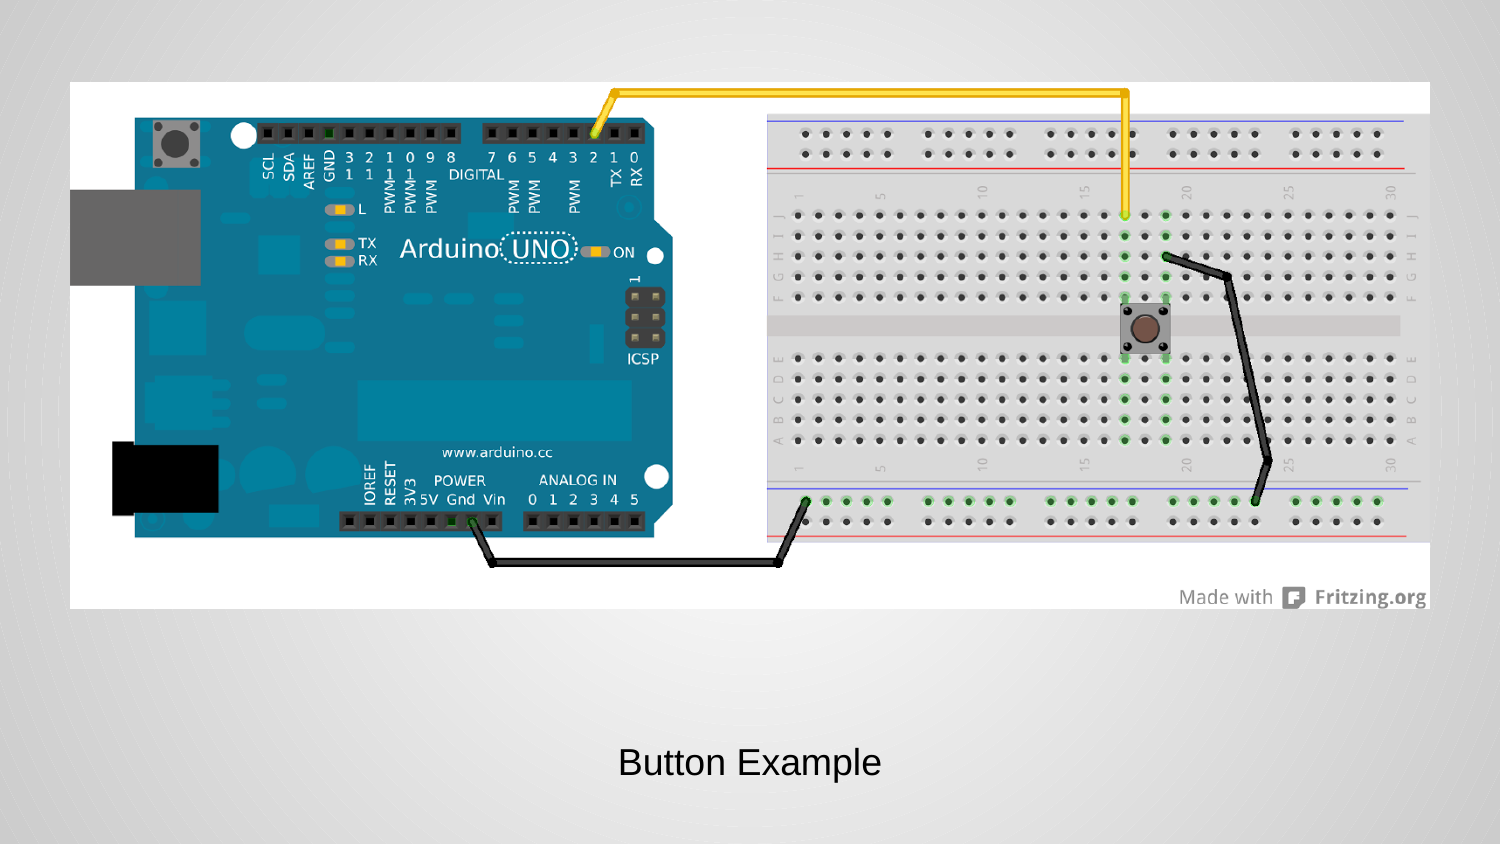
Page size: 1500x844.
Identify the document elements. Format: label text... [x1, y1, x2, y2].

list Button Example [75, 722, 1425, 808]
picture [69, 81, 1431, 610]
